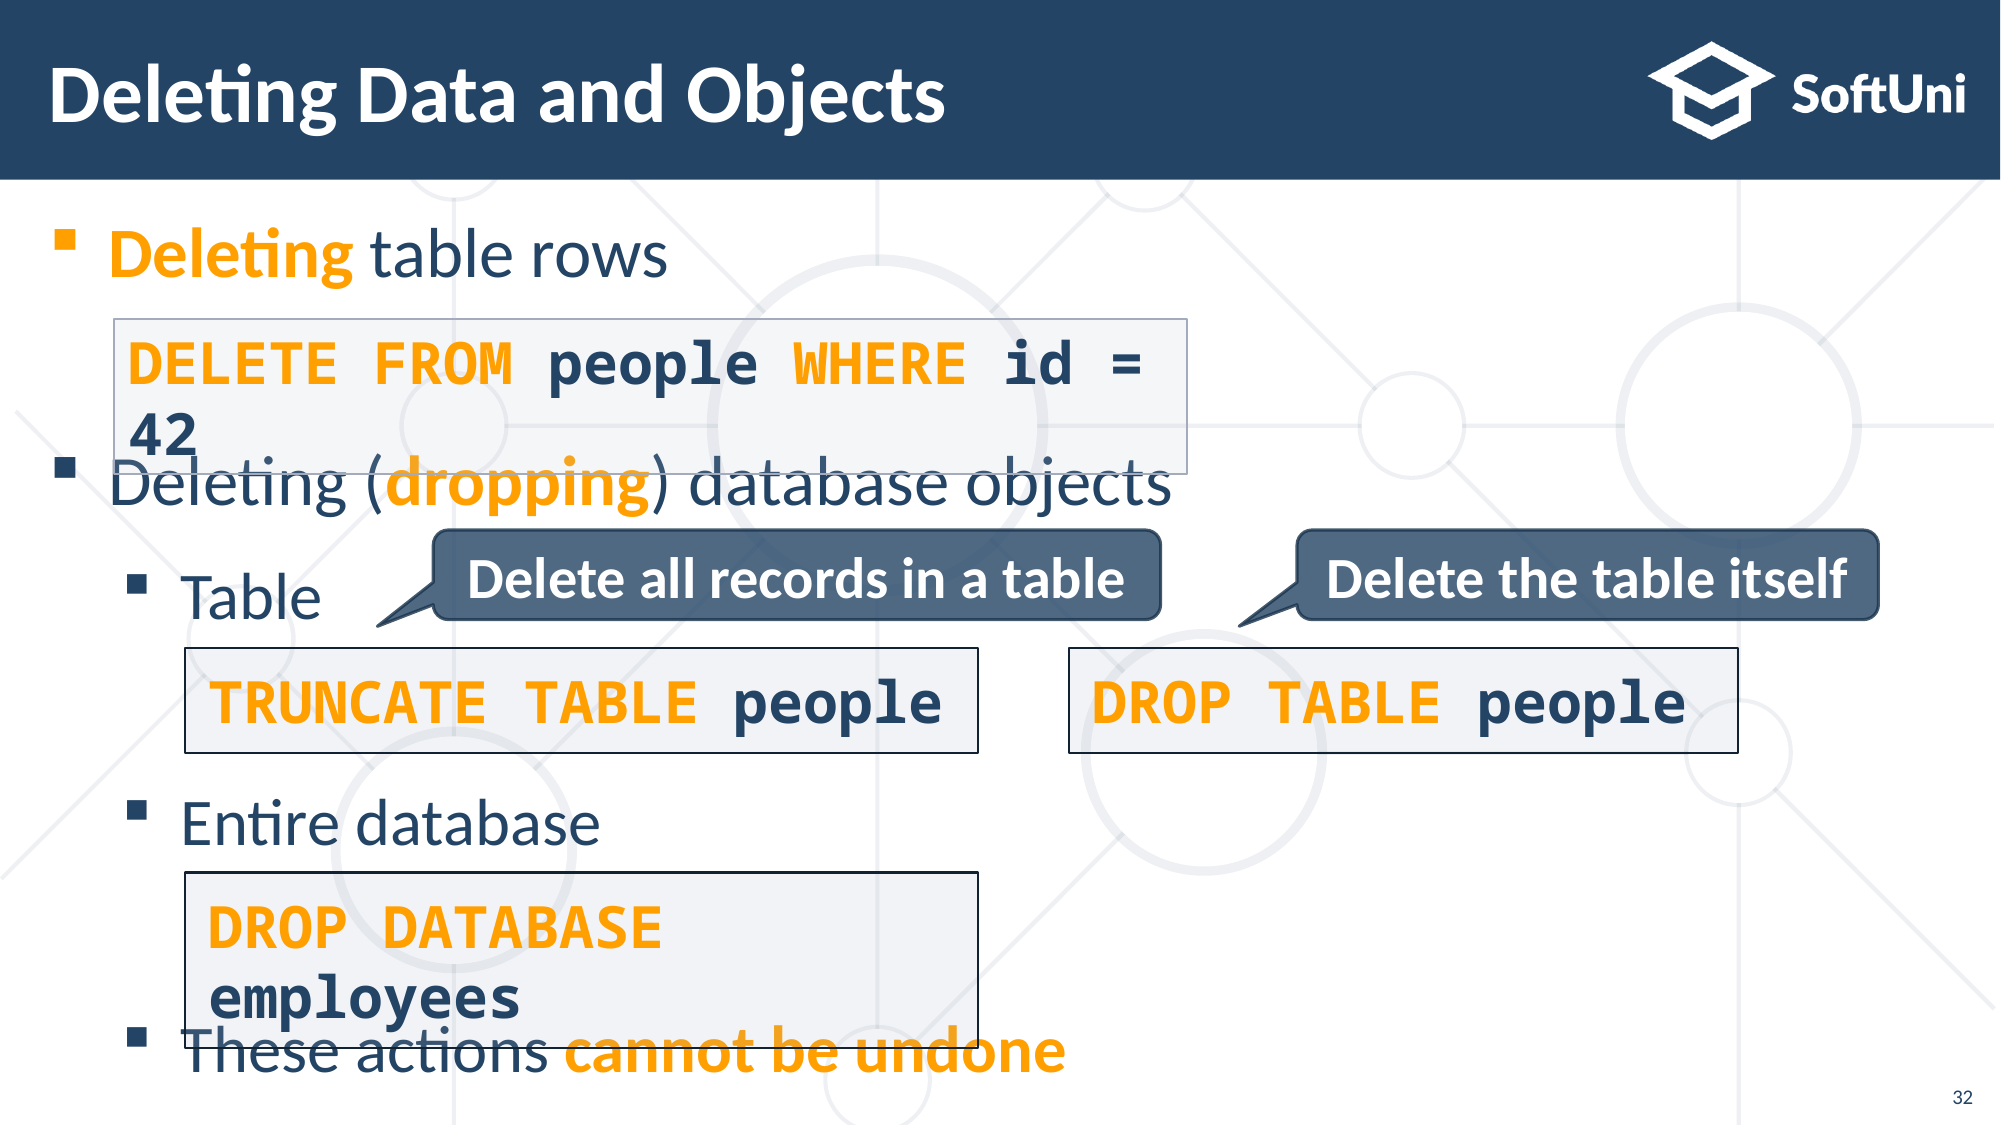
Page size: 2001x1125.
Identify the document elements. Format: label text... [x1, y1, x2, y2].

title Deleting Data and Objects [31, 16, 1625, 162]
list Deleting table rows Deleting (dropping) database objects Table Entire database These actions cannot be undone [31, 196, 1970, 1104]
text_box Delete the table itself [1237, 527, 1881, 629]
text_box TRUNCATE TABLE people [185, 647, 978, 754]
text_box DELETE FROM people WHERE id = 42 [114, 319, 1187, 474]
text_box DROP TABLE people [1068, 647, 1739, 754]
slide_number 32 [1927, 1067, 1989, 1117]
text_box DROP DATABASE employees [185, 872, 978, 1048]
text_box Delete all records in a table [375, 527, 1163, 629]
